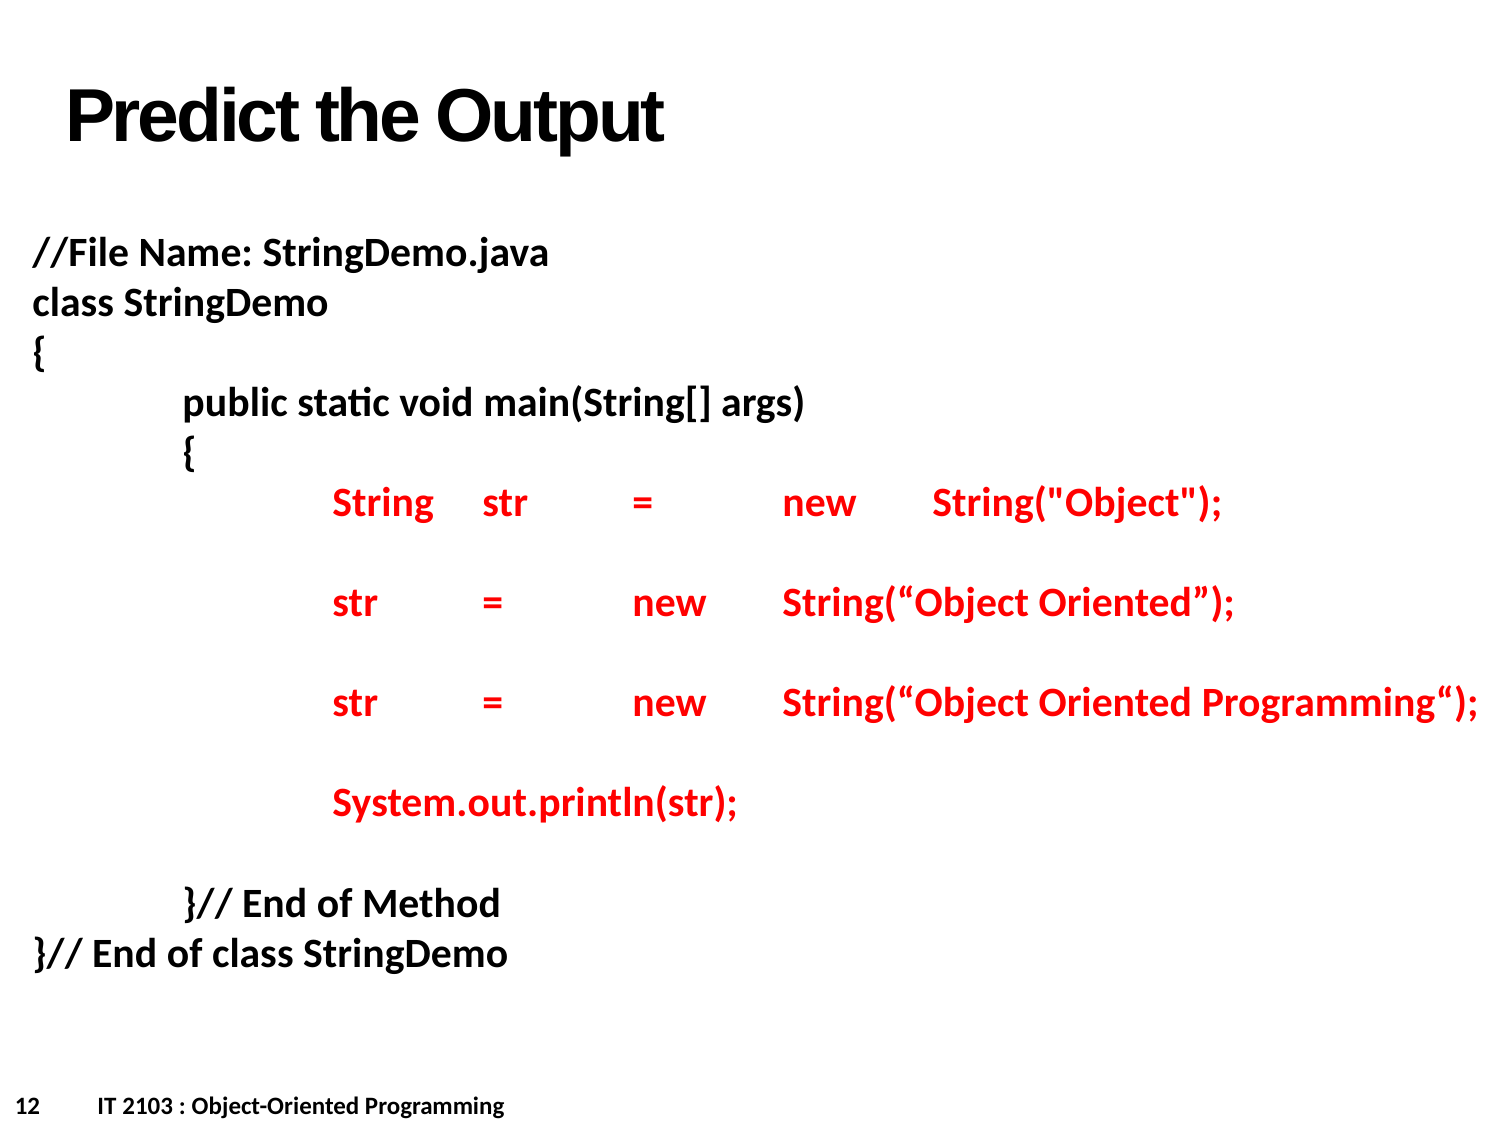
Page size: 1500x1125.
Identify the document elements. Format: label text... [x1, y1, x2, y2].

list Predict the Output [50, 24, 1088, 213]
text_box //File Name: StringDemo.java class StringDemo { public static void main(String[] args) { String str = new String("Object"); str = new String(“Object Oriented”); str = new String(“Object Oriented Programming“); System.out.println(str); }// End of Method }// End of class StringDemo [17, 217, 1500, 983]
